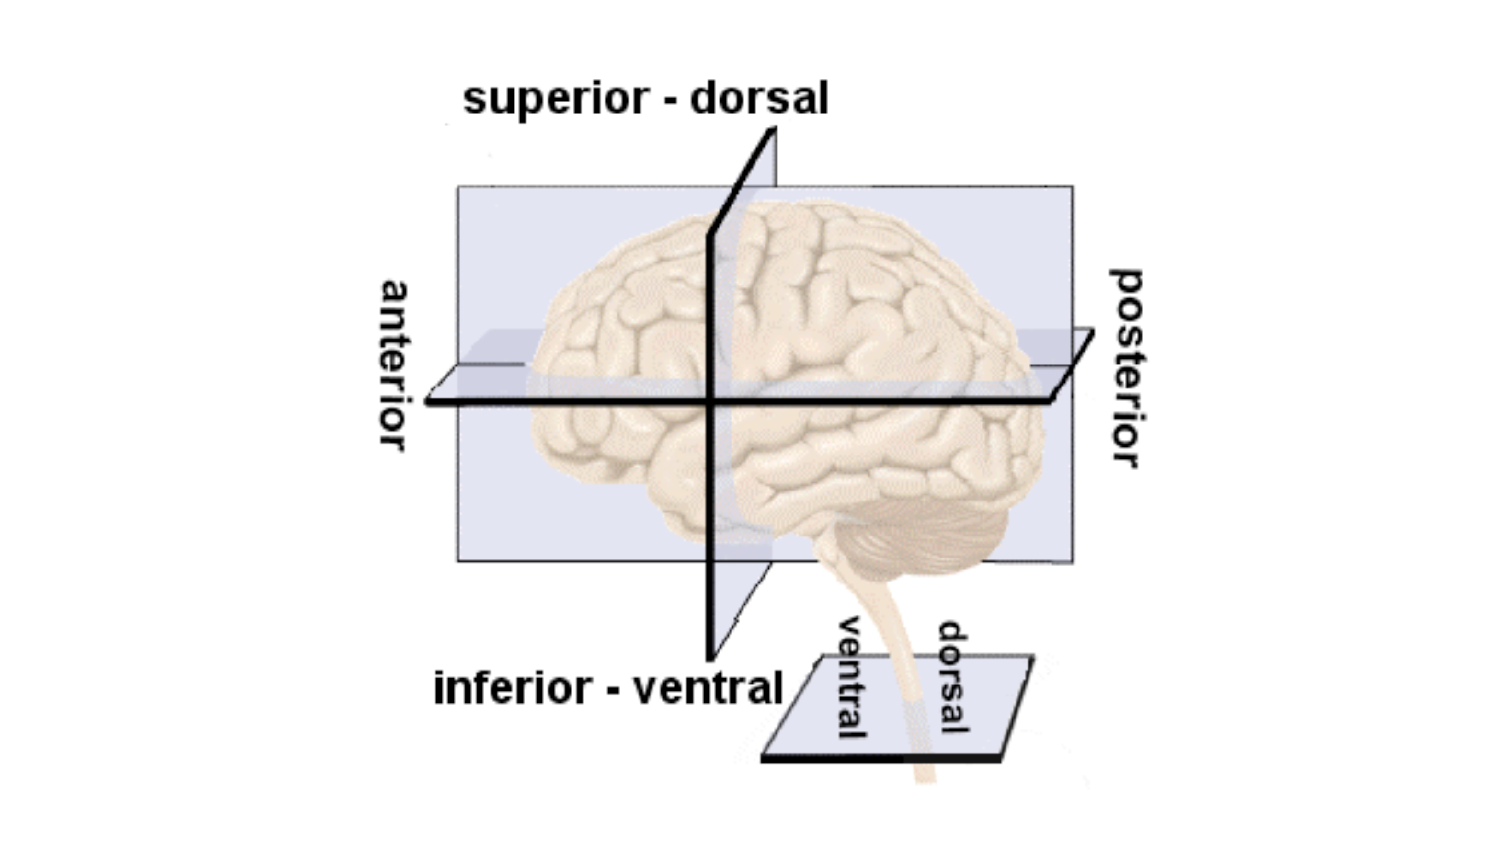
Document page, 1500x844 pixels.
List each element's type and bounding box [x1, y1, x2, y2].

picture [343, 0, 1154, 844]
